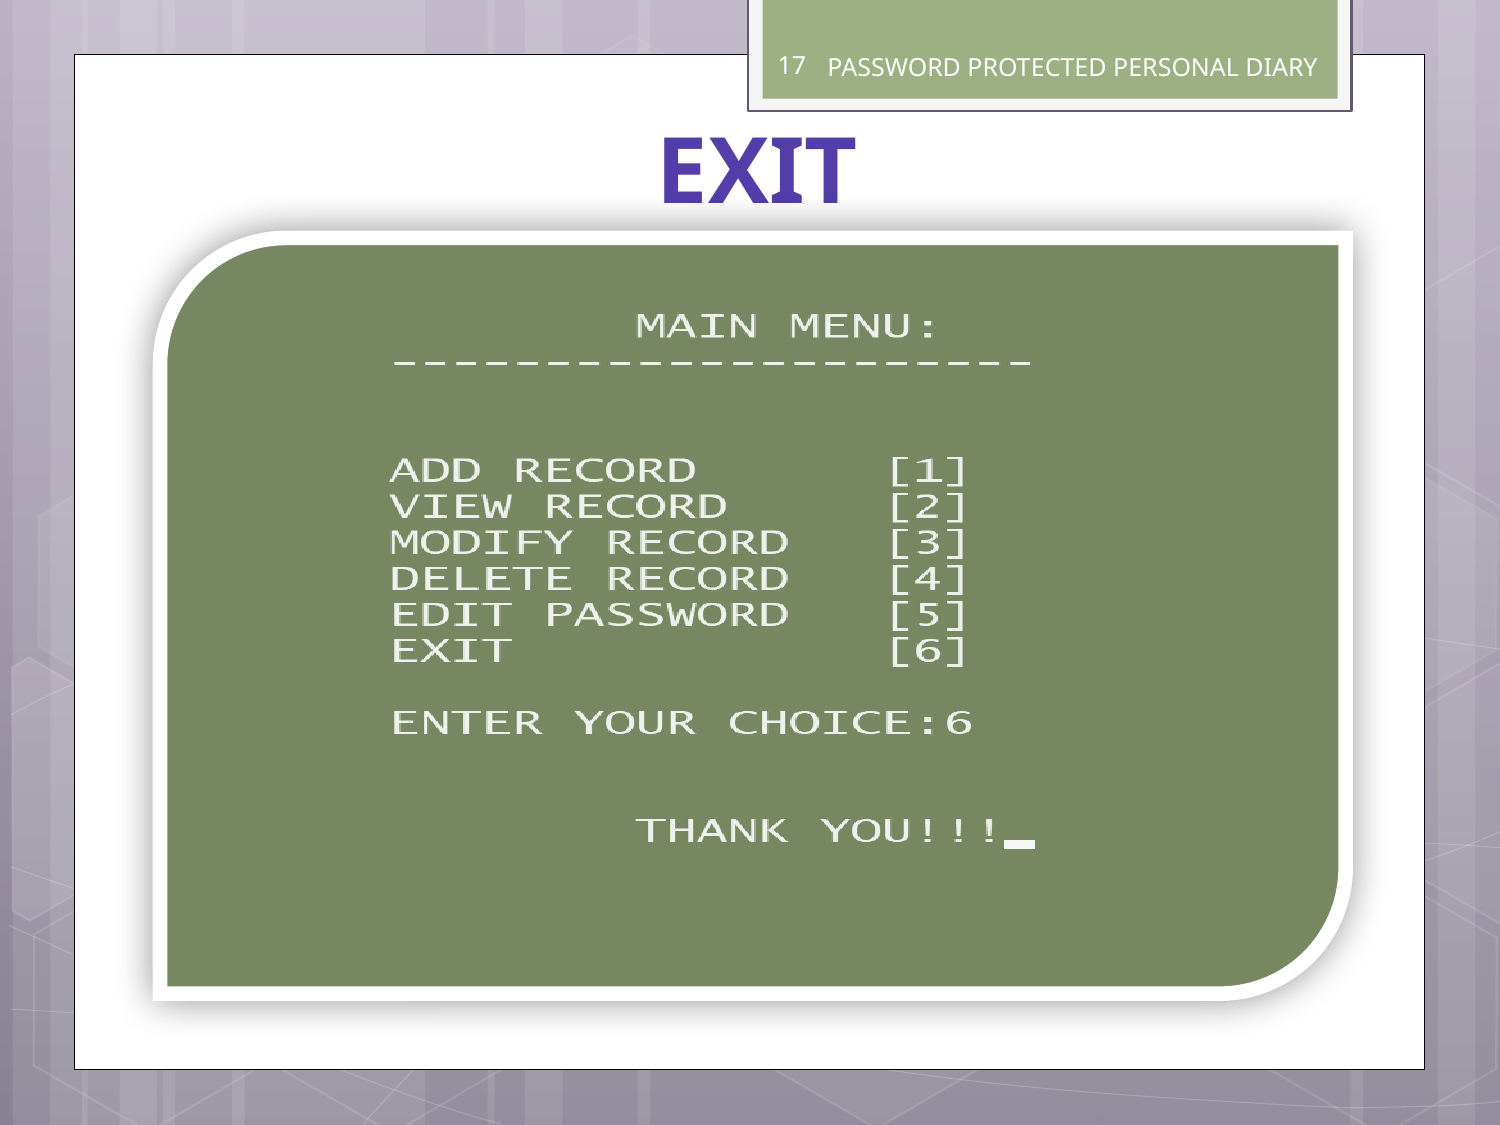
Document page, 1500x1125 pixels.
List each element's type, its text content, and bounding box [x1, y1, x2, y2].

picture [159, 237, 1346, 994]
title EXIT [181, 103, 1334, 229]
slide_number 17 [762, 36, 768, 97]
slide_number PASSWORD PROTECTED PERSONAL DIARY [768, 36, 1334, 97]
